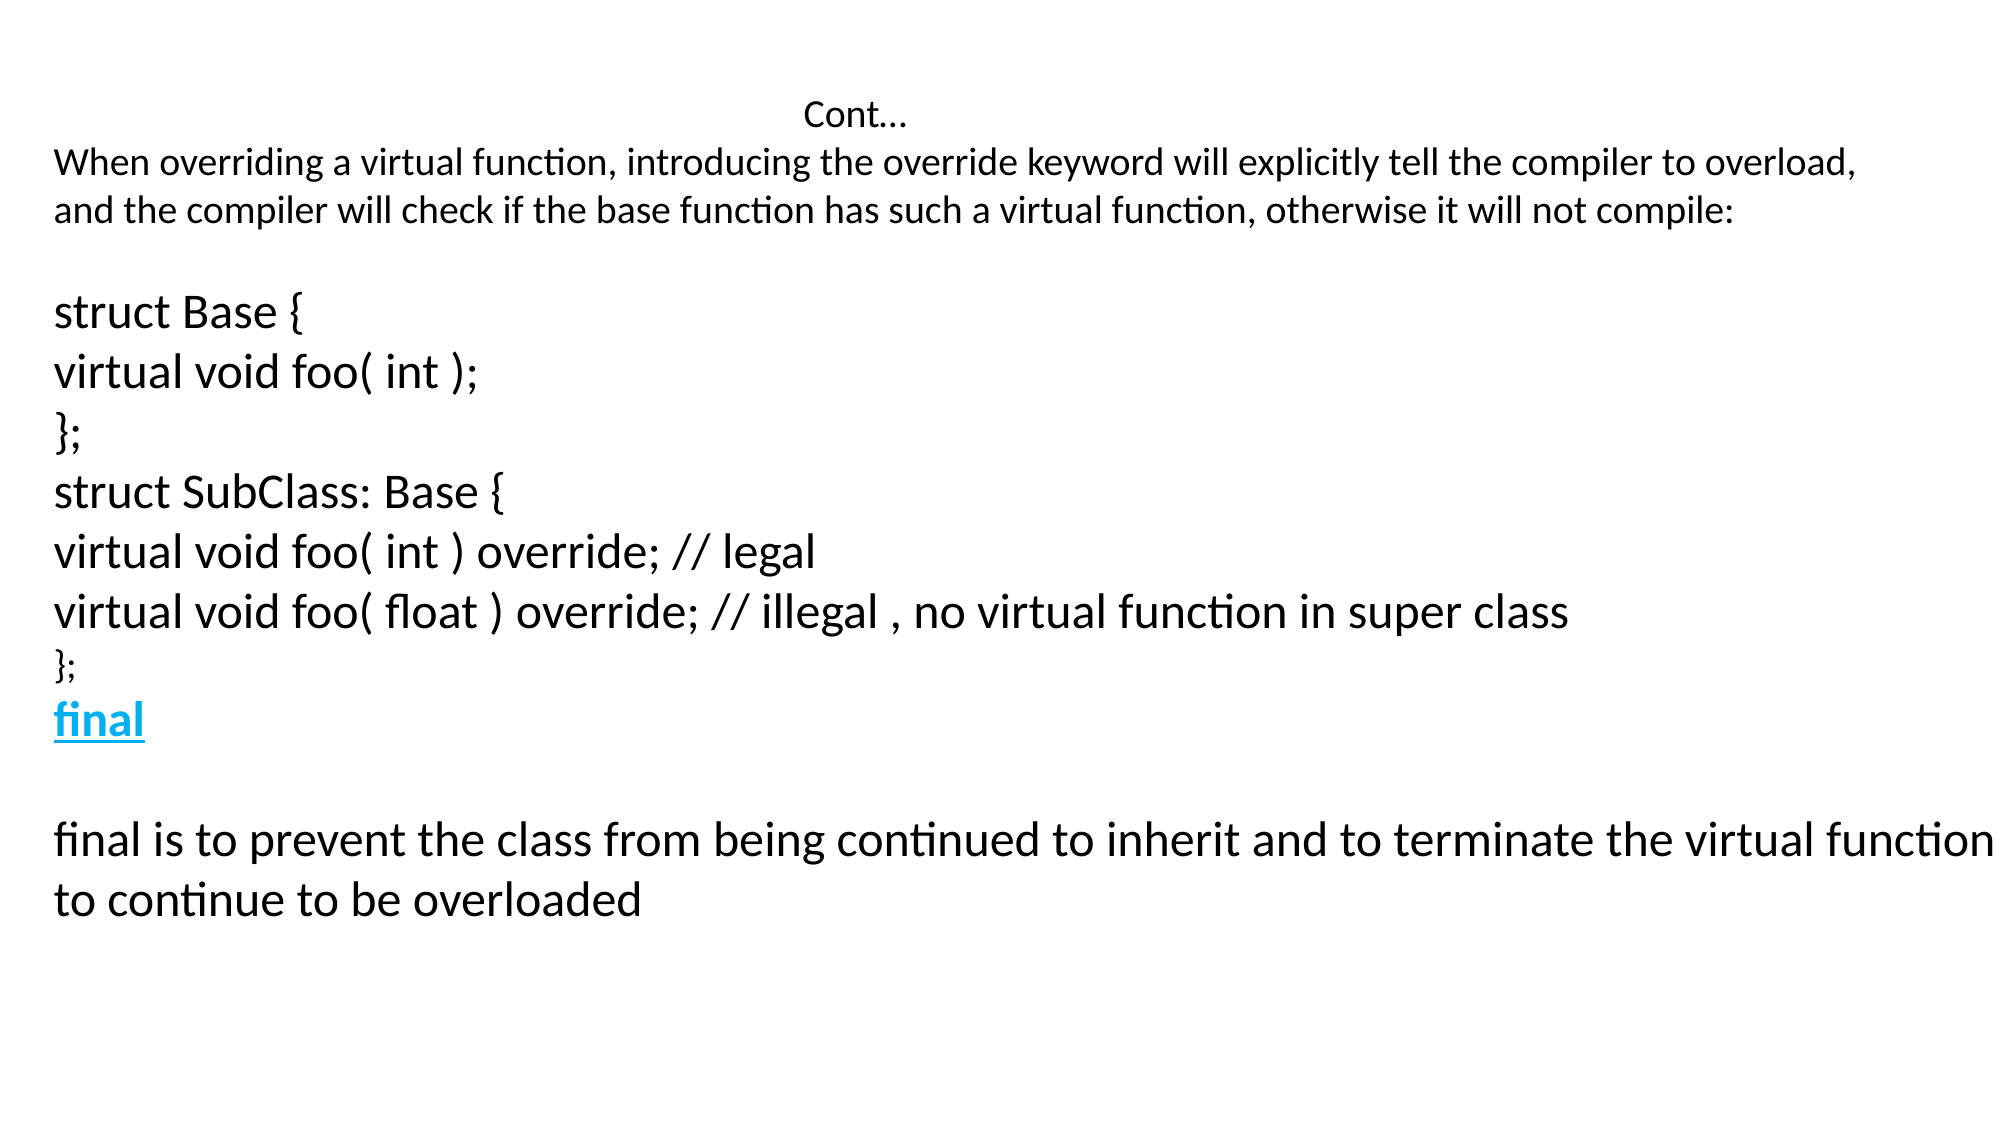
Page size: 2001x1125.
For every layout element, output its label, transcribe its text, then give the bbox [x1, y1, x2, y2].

text_box Cont… When overriding a virtual function, introducing the override keyword will explicitly tell the compiler to overload, and the compiler will check if the base function has such a virtual function, otherwise it will not compile: struct Base { virtual void foo( int ); }; struct SubClass: Base { virtual void foo( int ) override; // legal virtual void foo( float ) override; // illegal , no virtual function in super class }; final final is to prevent the class from being continued to inherit and to terminate the virtual function to continue to be overloaded [38, 80, 2000, 934]
